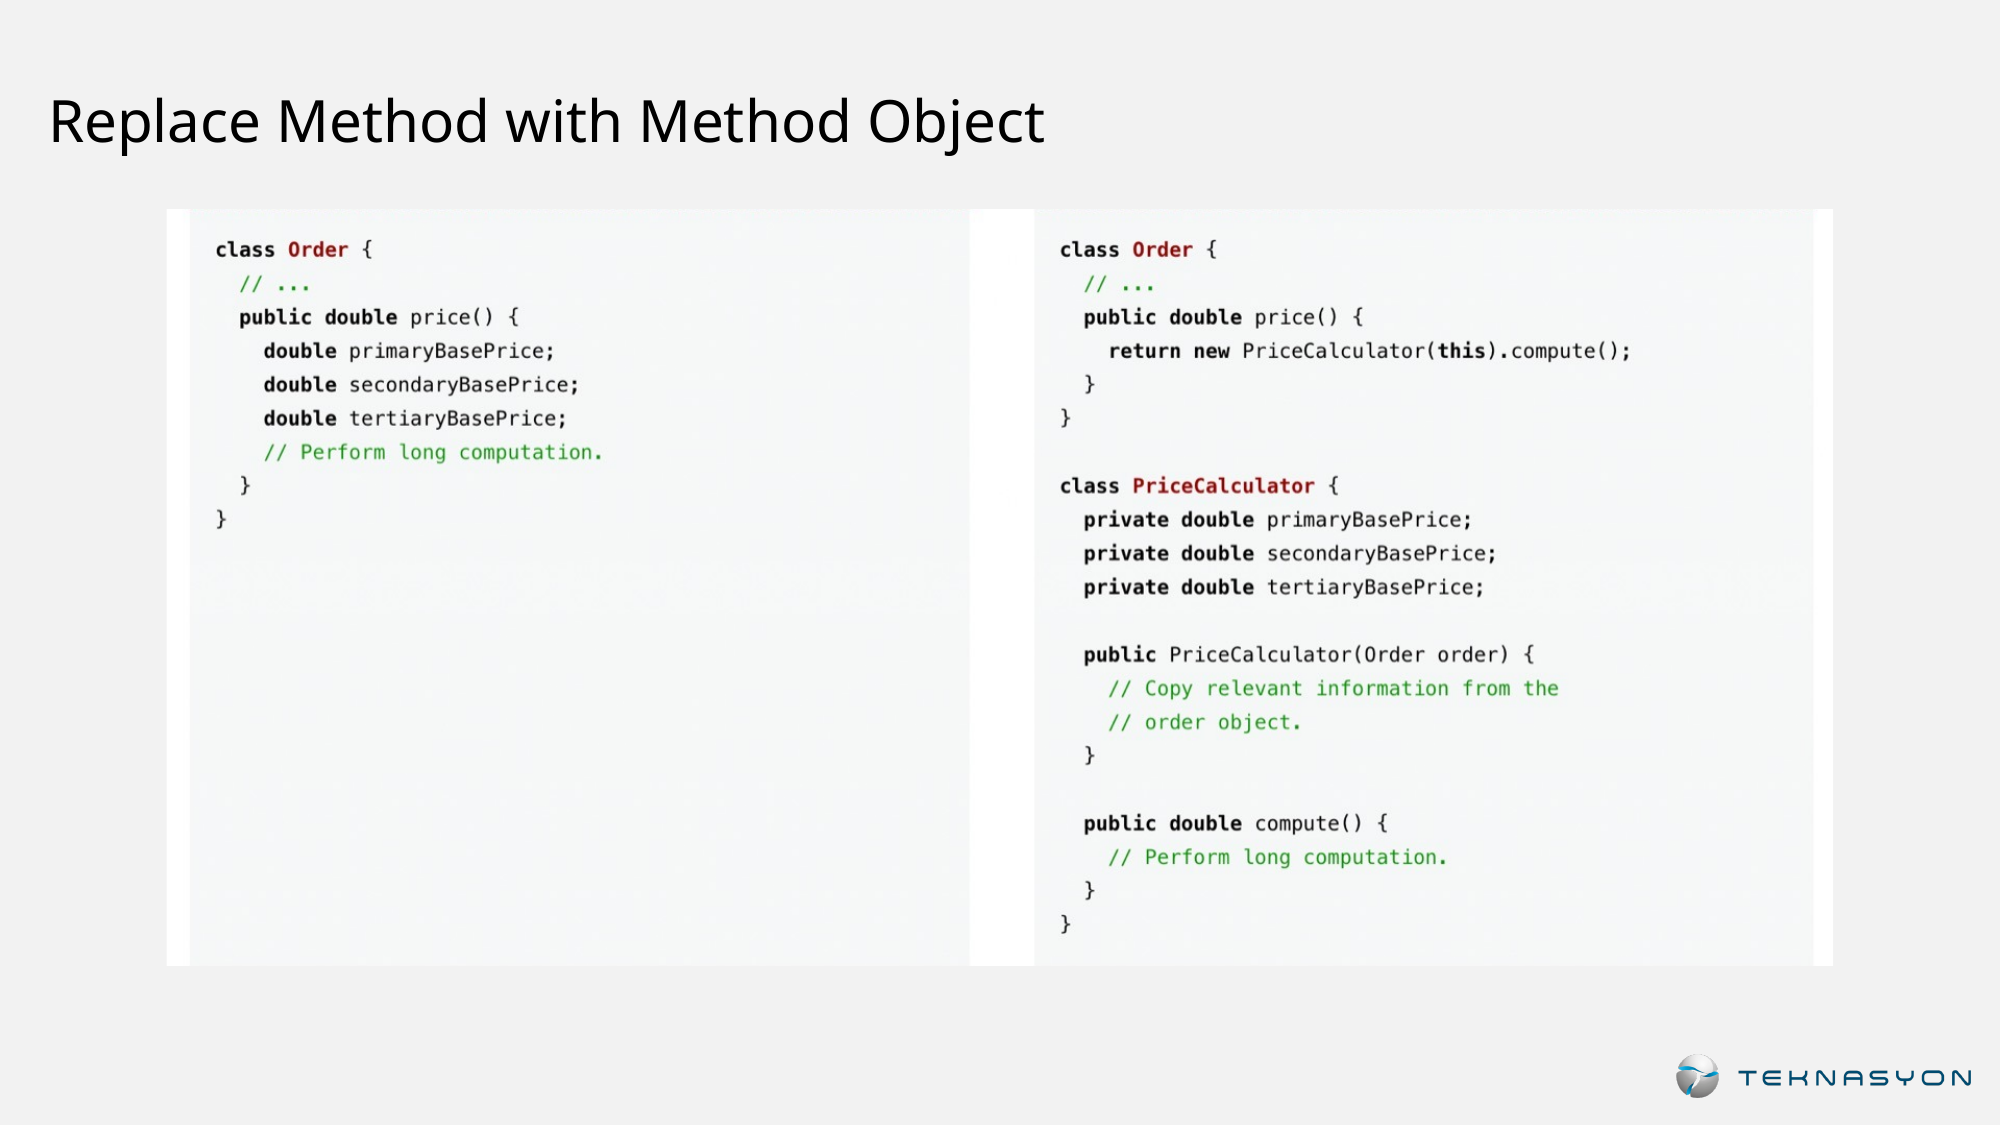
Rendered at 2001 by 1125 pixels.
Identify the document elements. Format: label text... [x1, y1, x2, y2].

text_box Replace Method with Method Object [33, 76, 1076, 162]
picture [1676, 1054, 1971, 1098]
picture [166, 209, 1834, 966]
